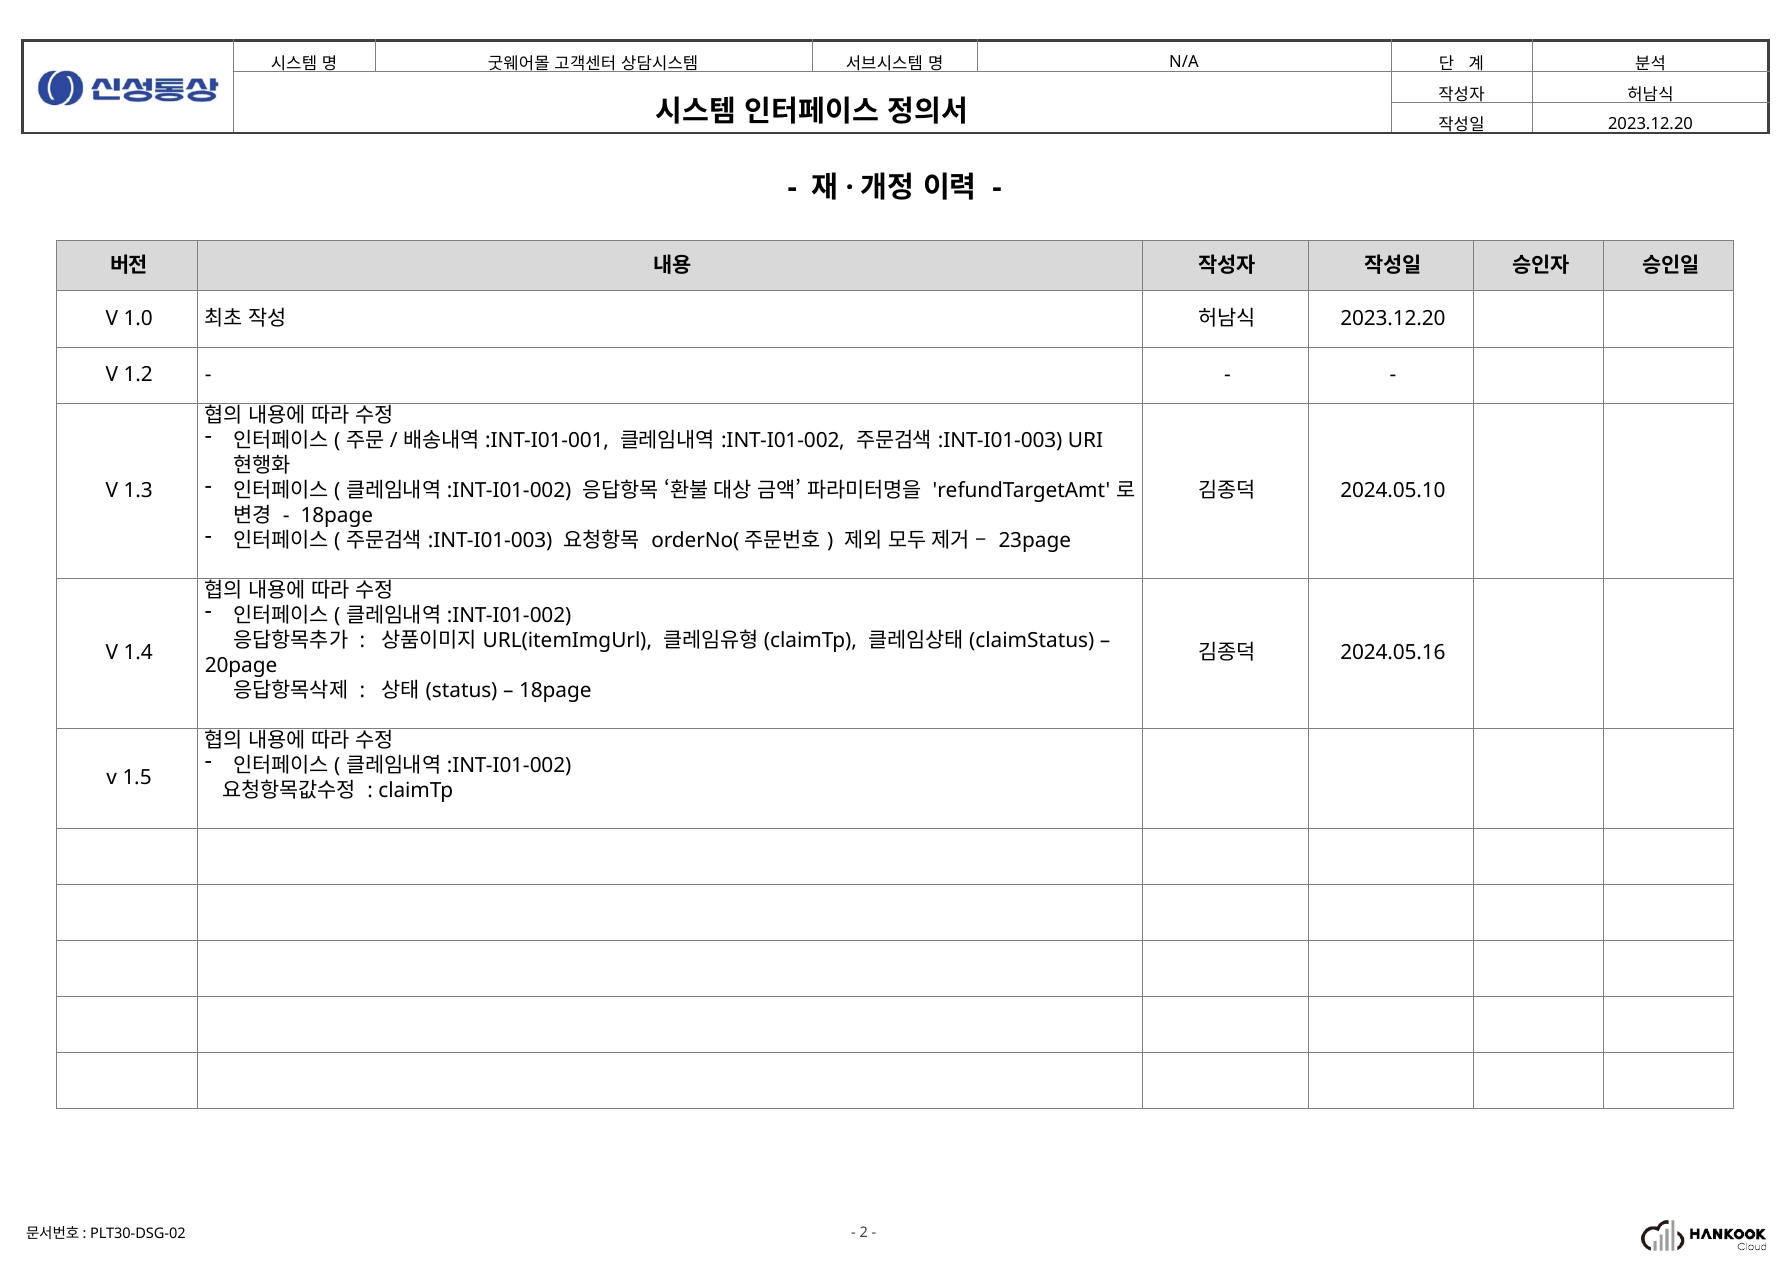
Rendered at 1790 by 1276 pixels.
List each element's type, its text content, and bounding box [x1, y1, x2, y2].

table_cell [1143, 1053, 1308, 1108]
table_cell 협의 내용에 따라 수정 인터페이스(클레임내역:INT-I01-002) 요청항목값수정 : claimTp [198, 729, 1142, 828]
table_cell [57, 885, 197, 940]
table_cell [1474, 404, 1603, 578]
table_cell - [198, 348, 1142, 403]
table_cell [1604, 404, 1733, 578]
table_cell [1143, 997, 1308, 1052]
table_cell 김종덕 [1143, 579, 1308, 728]
picture [1641, 1220, 1766, 1251]
table_cell [1474, 997, 1603, 1052]
table_cell [1604, 941, 1733, 996]
table_header 승인자 [1474, 241, 1603, 290]
table_cell 김종덕 [1143, 404, 1308, 578]
table_cell [57, 829, 197, 884]
table_cell [1474, 829, 1603, 884]
table_cell [198, 1053, 1142, 1108]
table_cell - [1309, 348, 1473, 403]
picture [36, 69, 219, 106]
table_cell [1143, 829, 1308, 884]
table_cell [1604, 729, 1733, 828]
table_cell [1604, 829, 1733, 884]
table_cell [1309, 885, 1473, 940]
table_header 내용 [198, 241, 1142, 290]
table_cell 협의 내용에 따라 수정 인터페이스(클레임내역:INT-I01-002) 응답항목추가 : 상품이미지URL(itemImgUrl), 클레임유형(claimTp), 클레임상태(claimStatus) – 20page 응답항목삭제 : 상태(status) – 18page [198, 579, 1142, 728]
table_cell [1474, 1053, 1603, 1108]
table_cell V 1.0 [57, 291, 197, 347]
table_cell - [1143, 348, 1308, 403]
table_cell [57, 997, 197, 1052]
table_cell [1604, 579, 1733, 728]
table_cell [1604, 1053, 1733, 1108]
table_cell 2023.12.20 [1309, 291, 1473, 347]
table_cell 협의 내용에 따라 수정 인터페이스(주문/배송내역:INT-I01-001, 클레임내역:INT-I01-002, 주문검색:INT-I01-003) URI 현행화 인터페이스(클레임내역:INT-I01-002) 응답항목 ‘환불 대상 금액’ 파라미터명을 'refundTargetAmt'로 변경 - 18page 인터페이스(주문검색:INT-I01-003) 요청항목 orderNo(주문번호) 제외 모두 제거 – 23page [198, 404, 1142, 578]
table_cell V 1.3 [57, 404, 197, 578]
table_cell [1309, 941, 1473, 996]
table_header 버전 [57, 241, 197, 290]
table_header 작성자 [1143, 241, 1308, 290]
table_cell [1474, 729, 1603, 828]
table_cell V 1.4 [57, 579, 197, 728]
table_header 승인일 [1604, 241, 1733, 290]
table_cell [57, 941, 197, 996]
table_cell [1309, 829, 1473, 884]
table_cell 2024.05.16 [1309, 579, 1473, 728]
table_cell [1604, 885, 1733, 940]
table_cell [198, 885, 1142, 940]
table_cell [1143, 941, 1308, 996]
table_cell 허남식 [1143, 291, 1308, 347]
table_cell [198, 941, 1142, 996]
table_cell [1143, 885, 1308, 940]
table_cell [1474, 941, 1603, 996]
table_cell [1474, 291, 1603, 347]
table_cell [1474, 885, 1603, 940]
table_cell [198, 829, 1142, 884]
table_cell [1143, 729, 1308, 828]
table_cell [1309, 1053, 1473, 1108]
table_cell V 1.2 [57, 348, 197, 403]
table_header 작성일 [1309, 241, 1473, 290]
table_cell 2024.05.10 [1309, 404, 1473, 578]
table_cell [1474, 579, 1603, 728]
table_cell [1604, 348, 1733, 403]
table_cell v 1.5 [57, 729, 197, 828]
text_box - 재·개정 이력 - [0, 160, 1790, 211]
table_cell 최초 작성 [198, 291, 1142, 347]
table_cell [1474, 348, 1603, 403]
table_cell [198, 997, 1142, 1052]
table_cell [1604, 997, 1733, 1052]
table_cell [1309, 997, 1473, 1052]
table_cell [1309, 729, 1473, 828]
table_cell [1604, 291, 1733, 347]
table_cell [57, 1053, 197, 1108]
